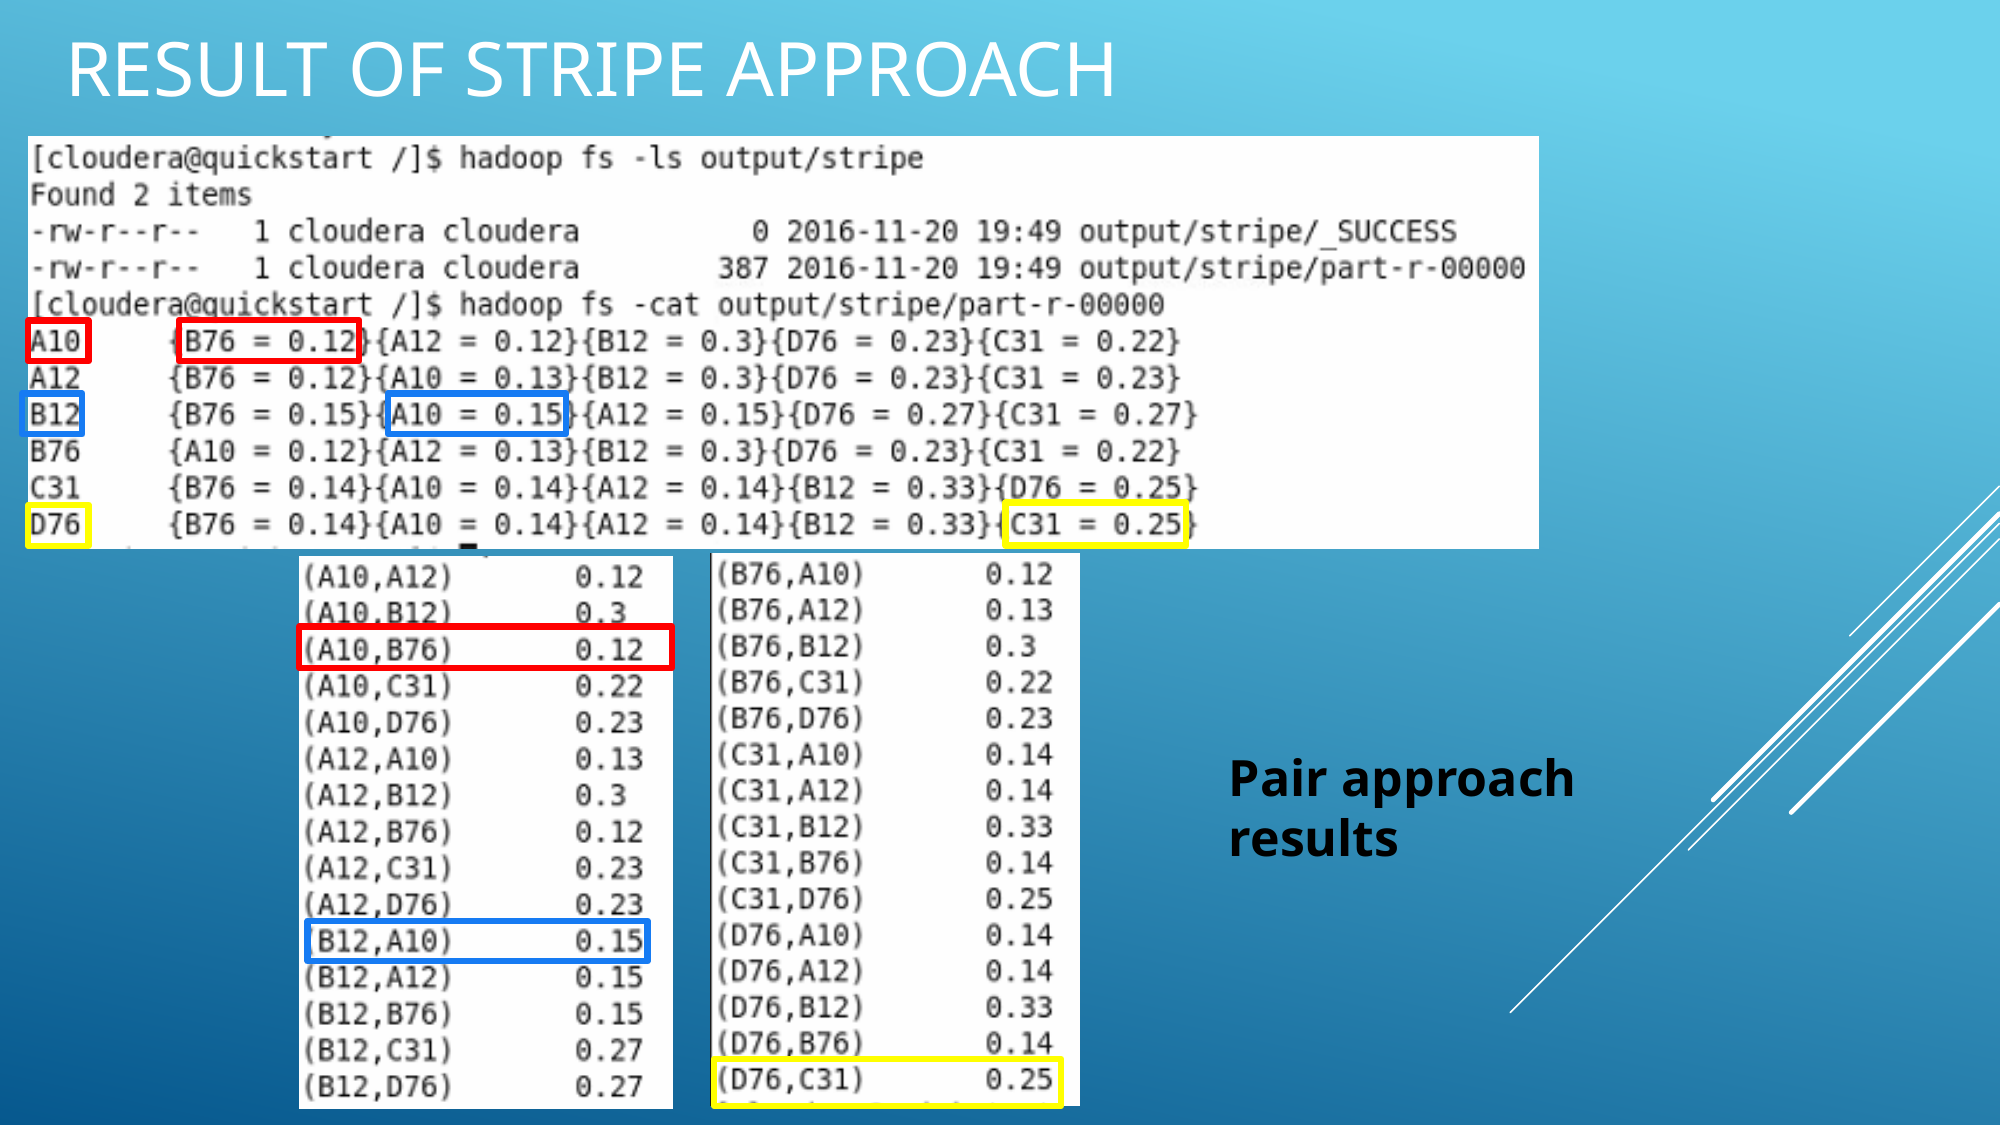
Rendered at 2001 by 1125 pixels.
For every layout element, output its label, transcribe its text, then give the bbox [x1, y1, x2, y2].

text_box [21, 392, 27, 436]
list [52, 161, 1896, 1066]
picture [27, 135, 1539, 549]
picture [709, 553, 1081, 1107]
text_box Pair approach results [1213, 746, 1762, 868]
picture [299, 555, 673, 1109]
title Result of STRIPE approach [49, 0, 1894, 156]
